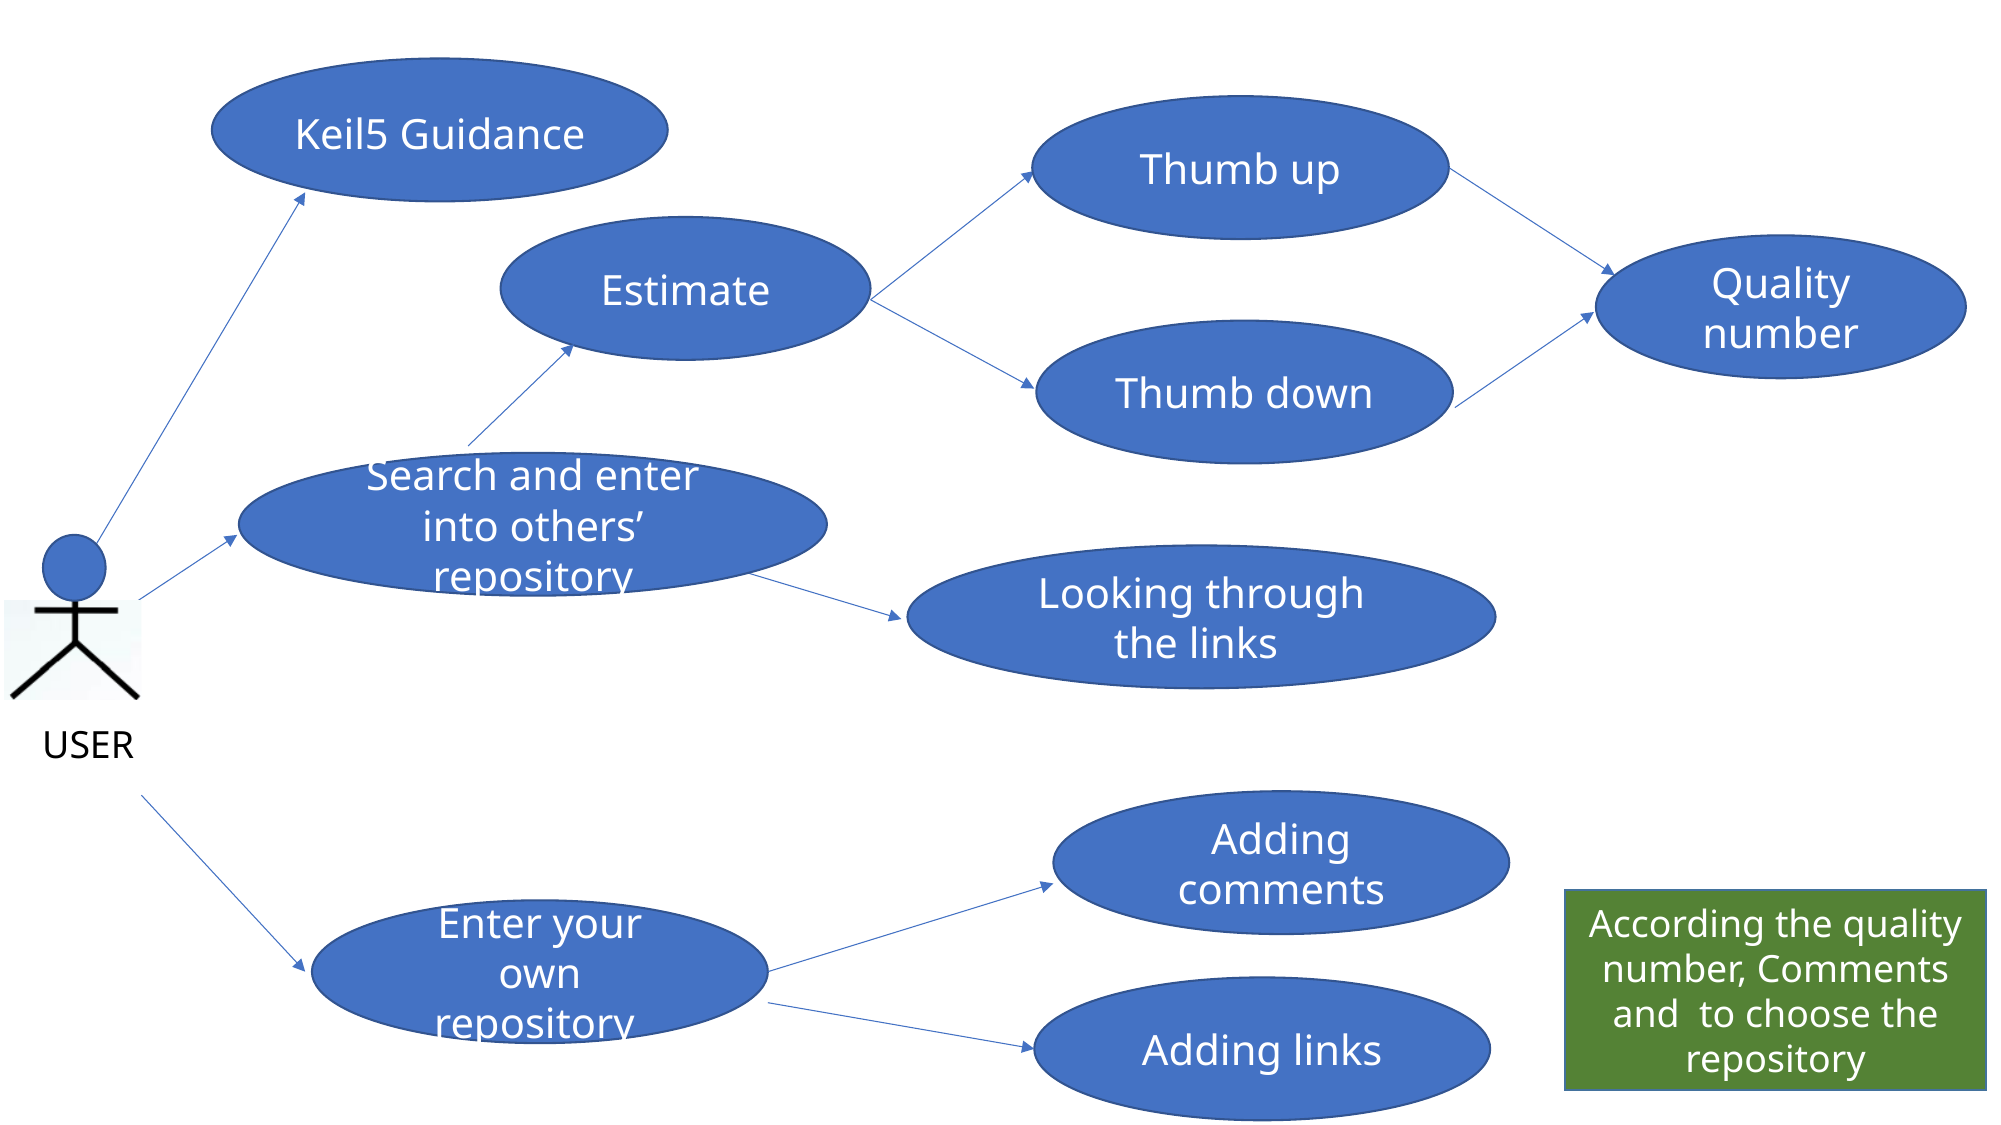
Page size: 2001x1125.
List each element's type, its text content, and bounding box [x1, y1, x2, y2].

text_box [141, 795, 306, 972]
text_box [870, 299, 1035, 389]
text_box According the quality number, Comments and to choose the repository [1564, 889, 1987, 1091]
text_box Thumb down [1035, 319, 1454, 465]
picture [4, 600, 142, 700]
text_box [1454, 312, 1594, 408]
text_box Keil5 Guidance [210, 57, 669, 203]
text_box Quality number [1594, 234, 1967, 380]
text_box [41, 533, 107, 600]
text_box Enter your own repository [310, 899, 769, 1045]
text_box Adding links [1033, 976, 1492, 1122]
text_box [468, 344, 574, 446]
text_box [120, 549, 238, 613]
text_box Thumb up [1031, 95, 1450, 241]
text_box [870, 170, 1035, 299]
text_box Looking through the links [906, 544, 1497, 690]
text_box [767, 883, 1054, 972]
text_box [620, 534, 902, 620]
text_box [93, 192, 306, 549]
text_box Search and enter into others’ repository [255, 451, 828, 597]
text_box USER [27, 713, 152, 774]
text_box Estimate [499, 215, 870, 361]
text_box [767, 1002, 1035, 1049]
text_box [1448, 167, 1615, 276]
text_box Adding comments [1052, 790, 1511, 936]
